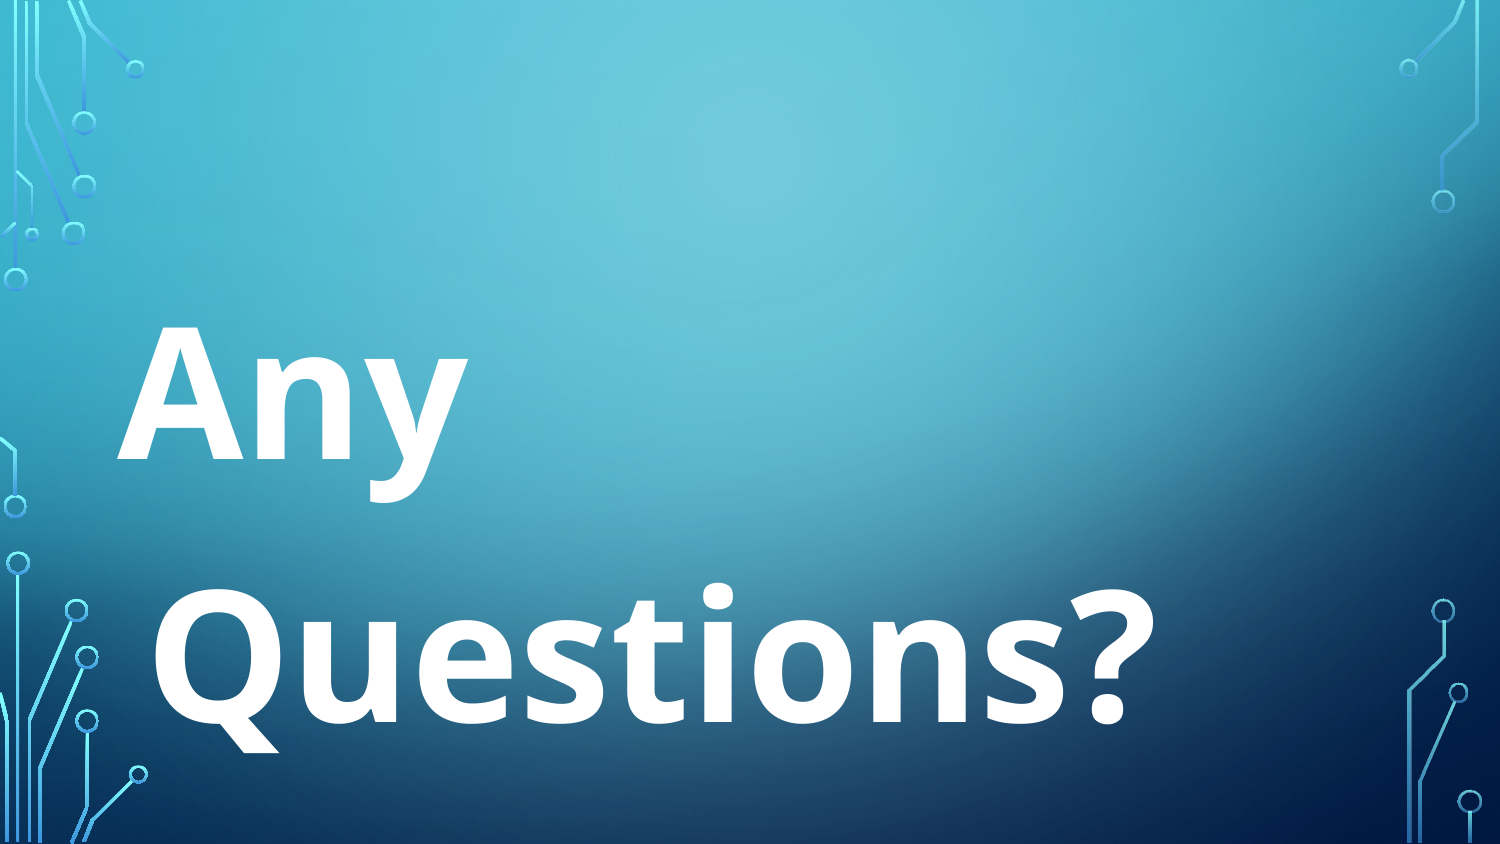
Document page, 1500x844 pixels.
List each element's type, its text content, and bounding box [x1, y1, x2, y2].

list Any Questions? [102, 162, 1500, 791]
